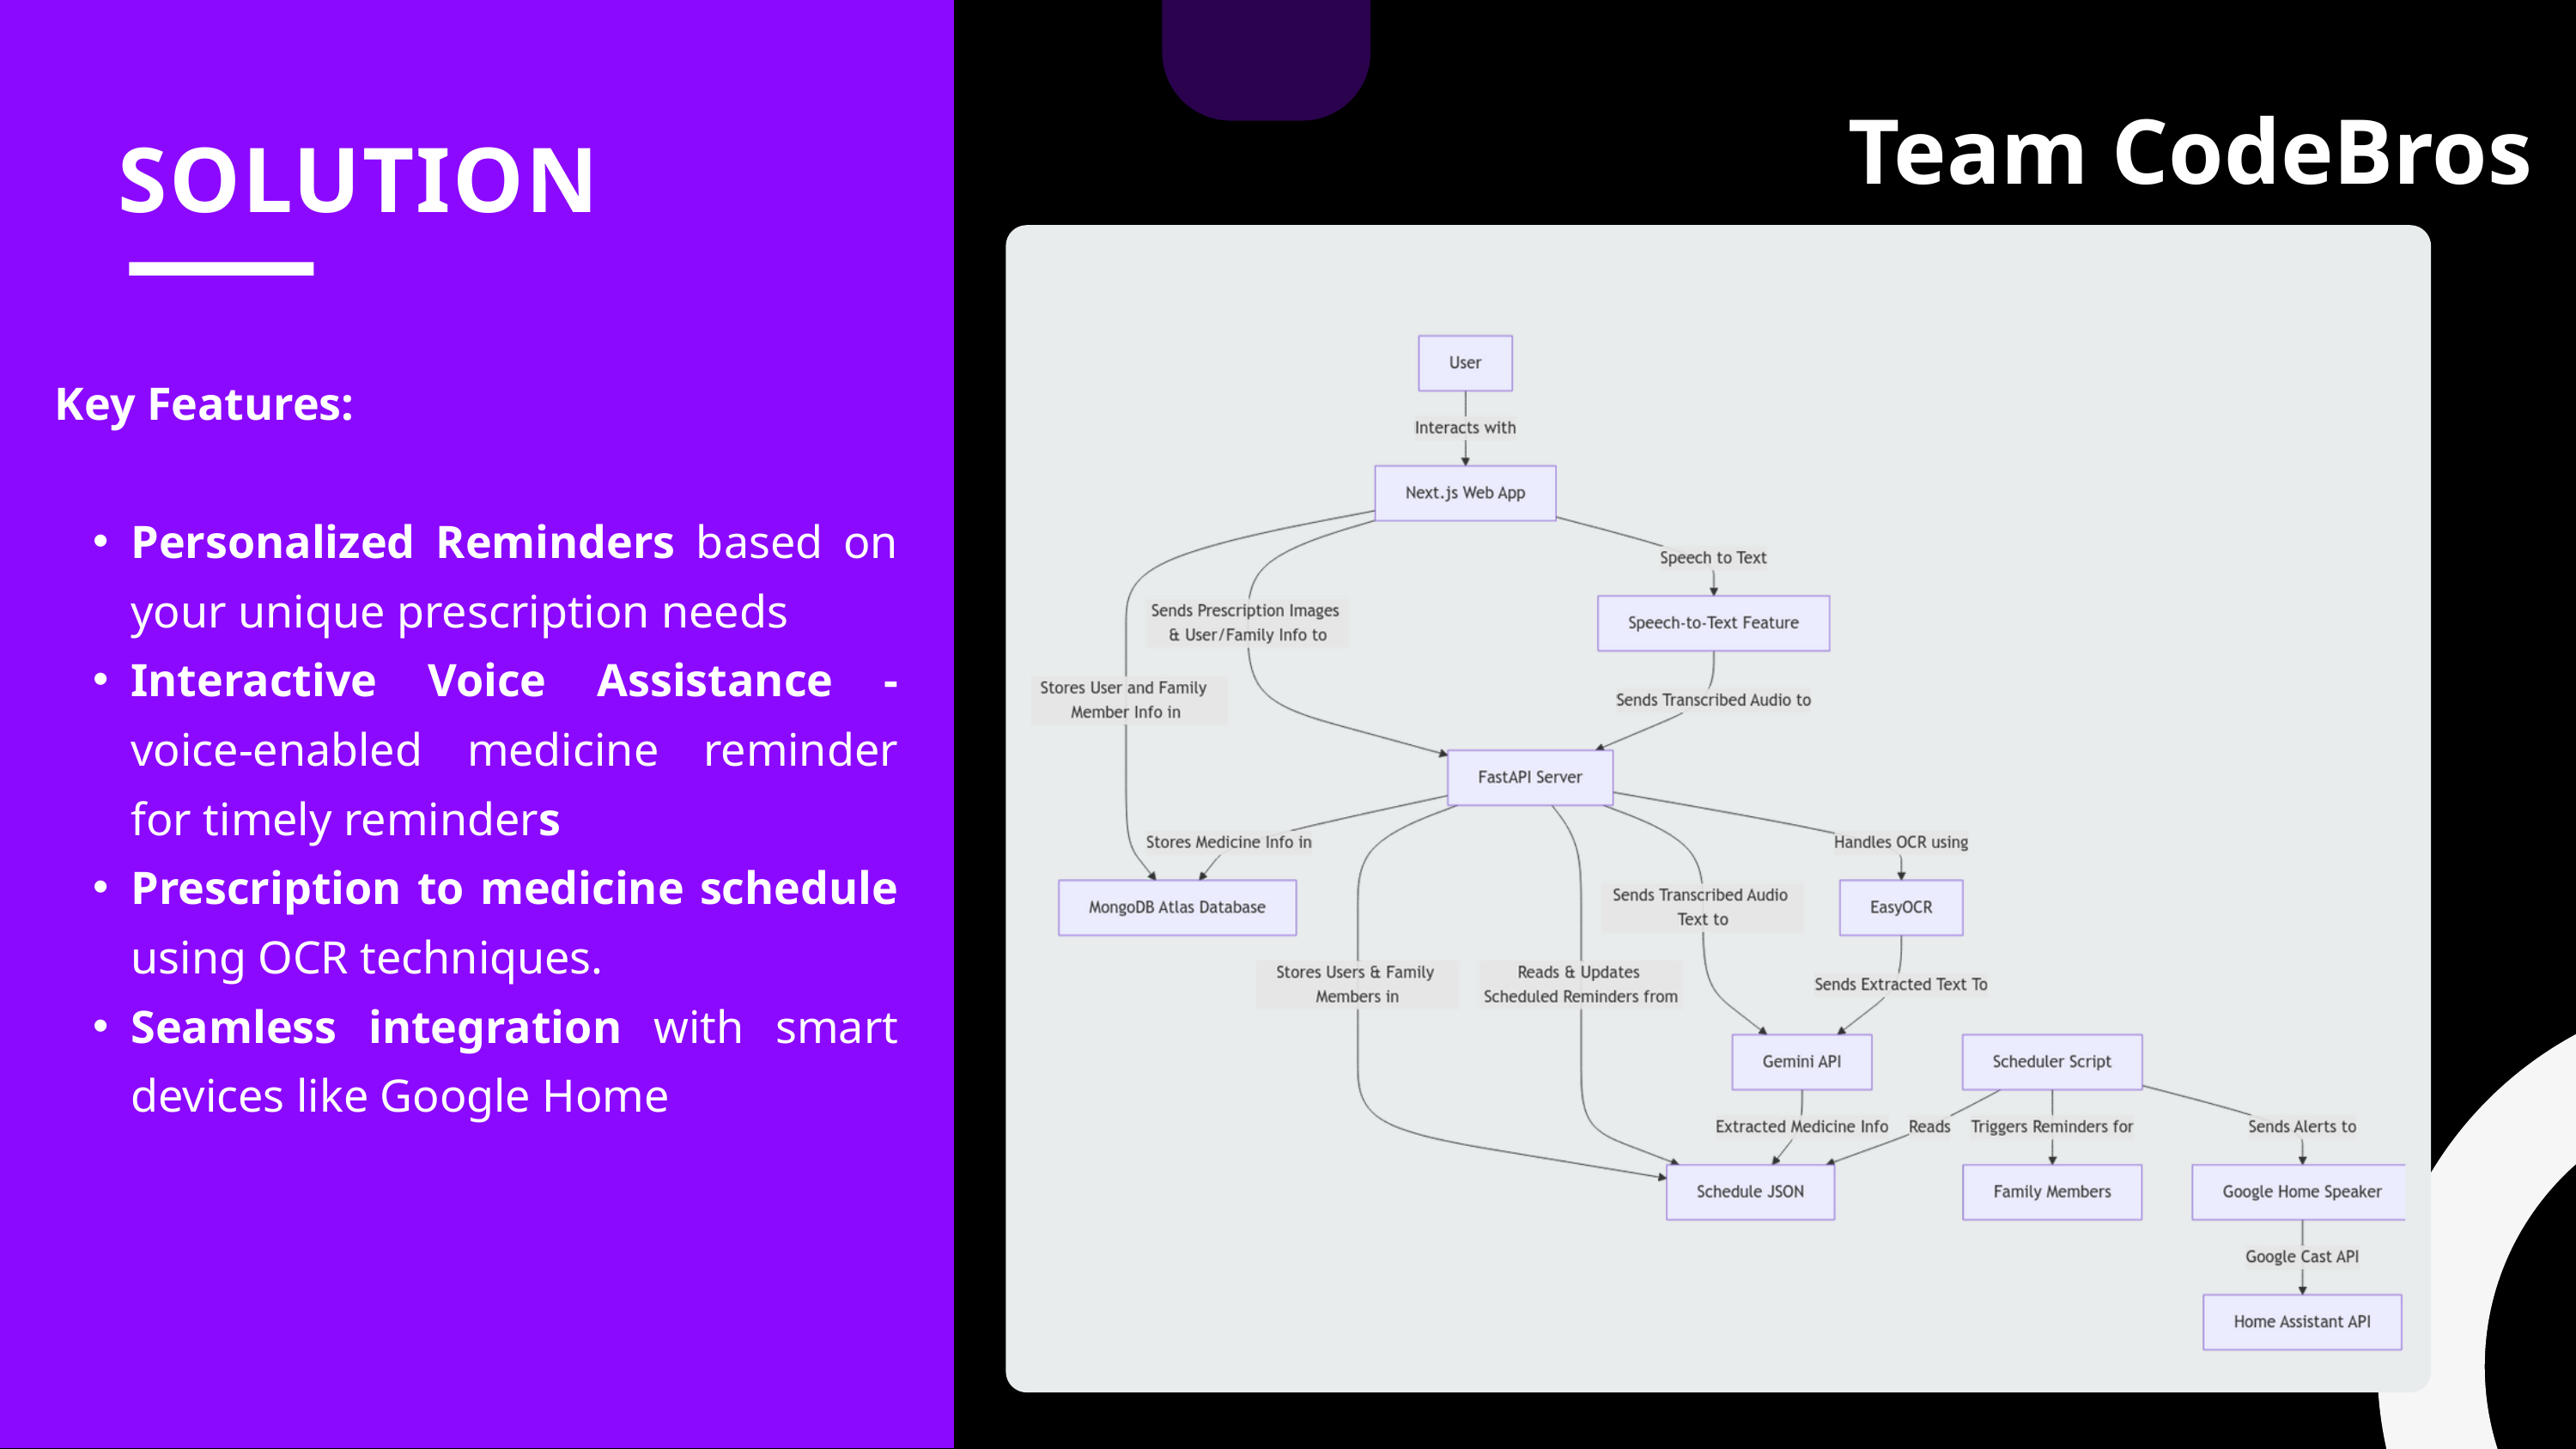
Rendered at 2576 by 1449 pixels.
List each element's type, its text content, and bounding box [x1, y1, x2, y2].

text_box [1162, 0, 1371, 121]
text_box Team CodeBros [1840, 76, 2542, 203]
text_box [2430, 1042, 2576, 1449]
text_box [0, 0, 954, 1449]
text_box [1005, 224, 2432, 1393]
